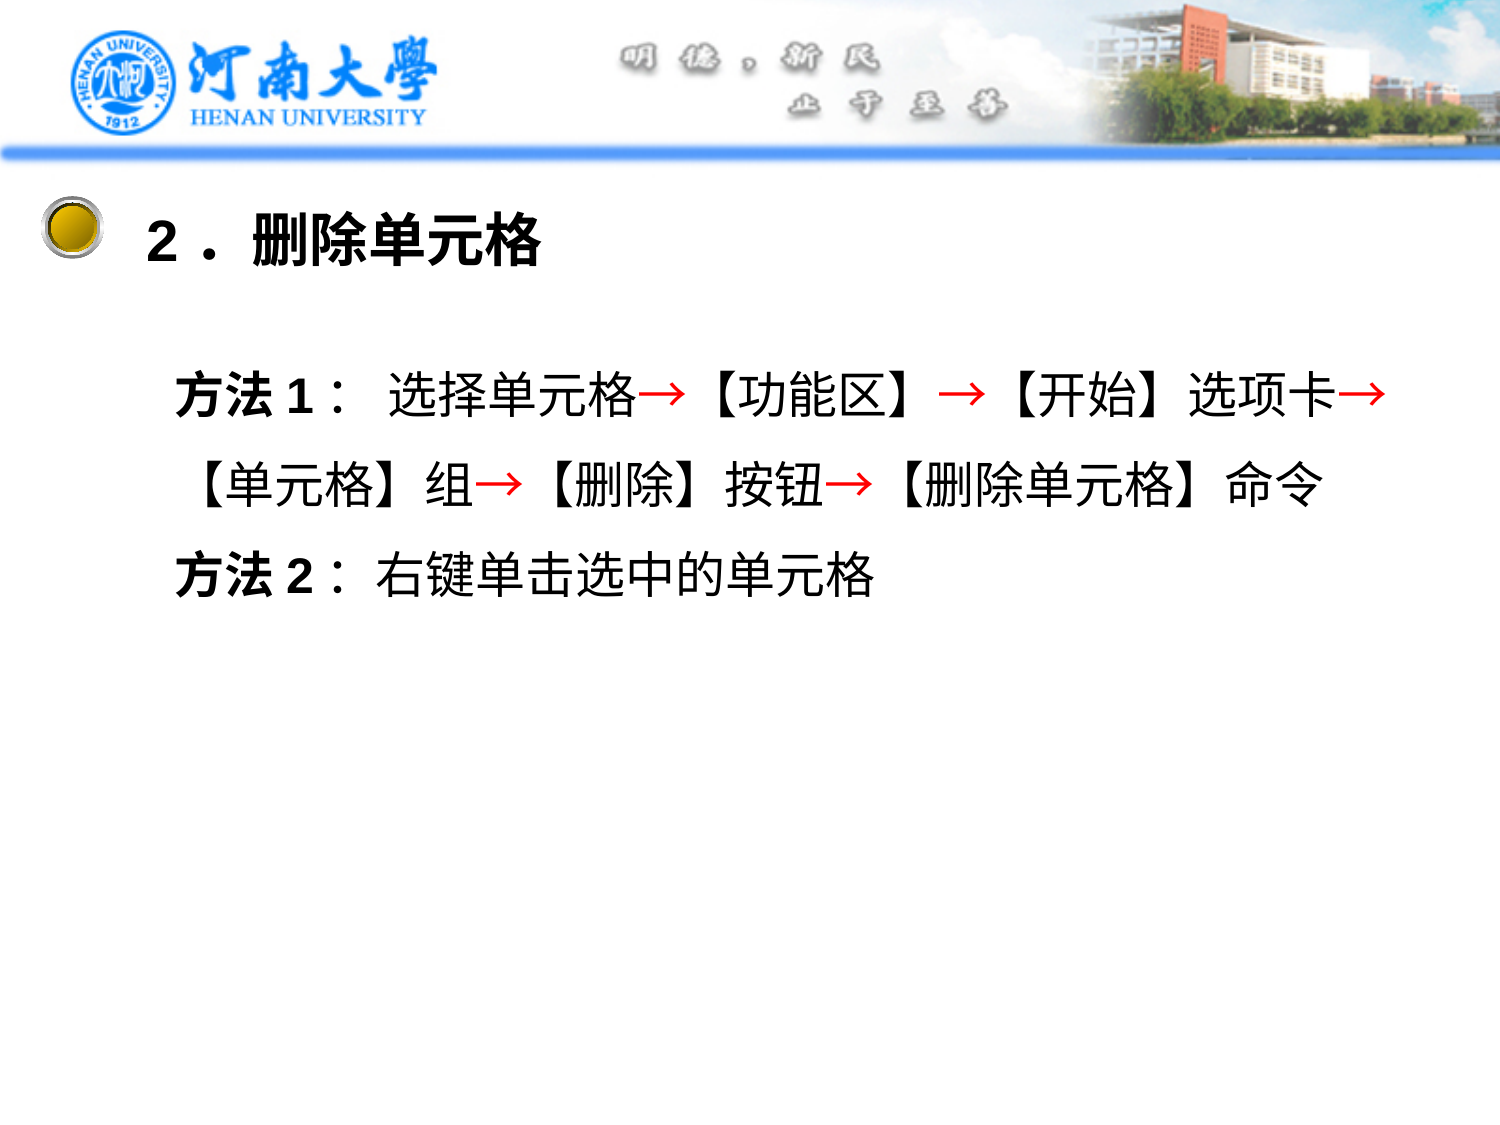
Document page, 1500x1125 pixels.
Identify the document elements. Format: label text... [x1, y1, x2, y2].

picture [0, 1, 1500, 1125]
text_box 2．删除单元格 [132, 160, 558, 281]
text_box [40, 195, 104, 259]
text_box 方法1： 选择单元格→【功能区】→【开始】选项卡→【单元格】组→【删除】按钮→【删除单元格】命令 方法2：右键单击选中的单元格 [159, 326, 1447, 611]
